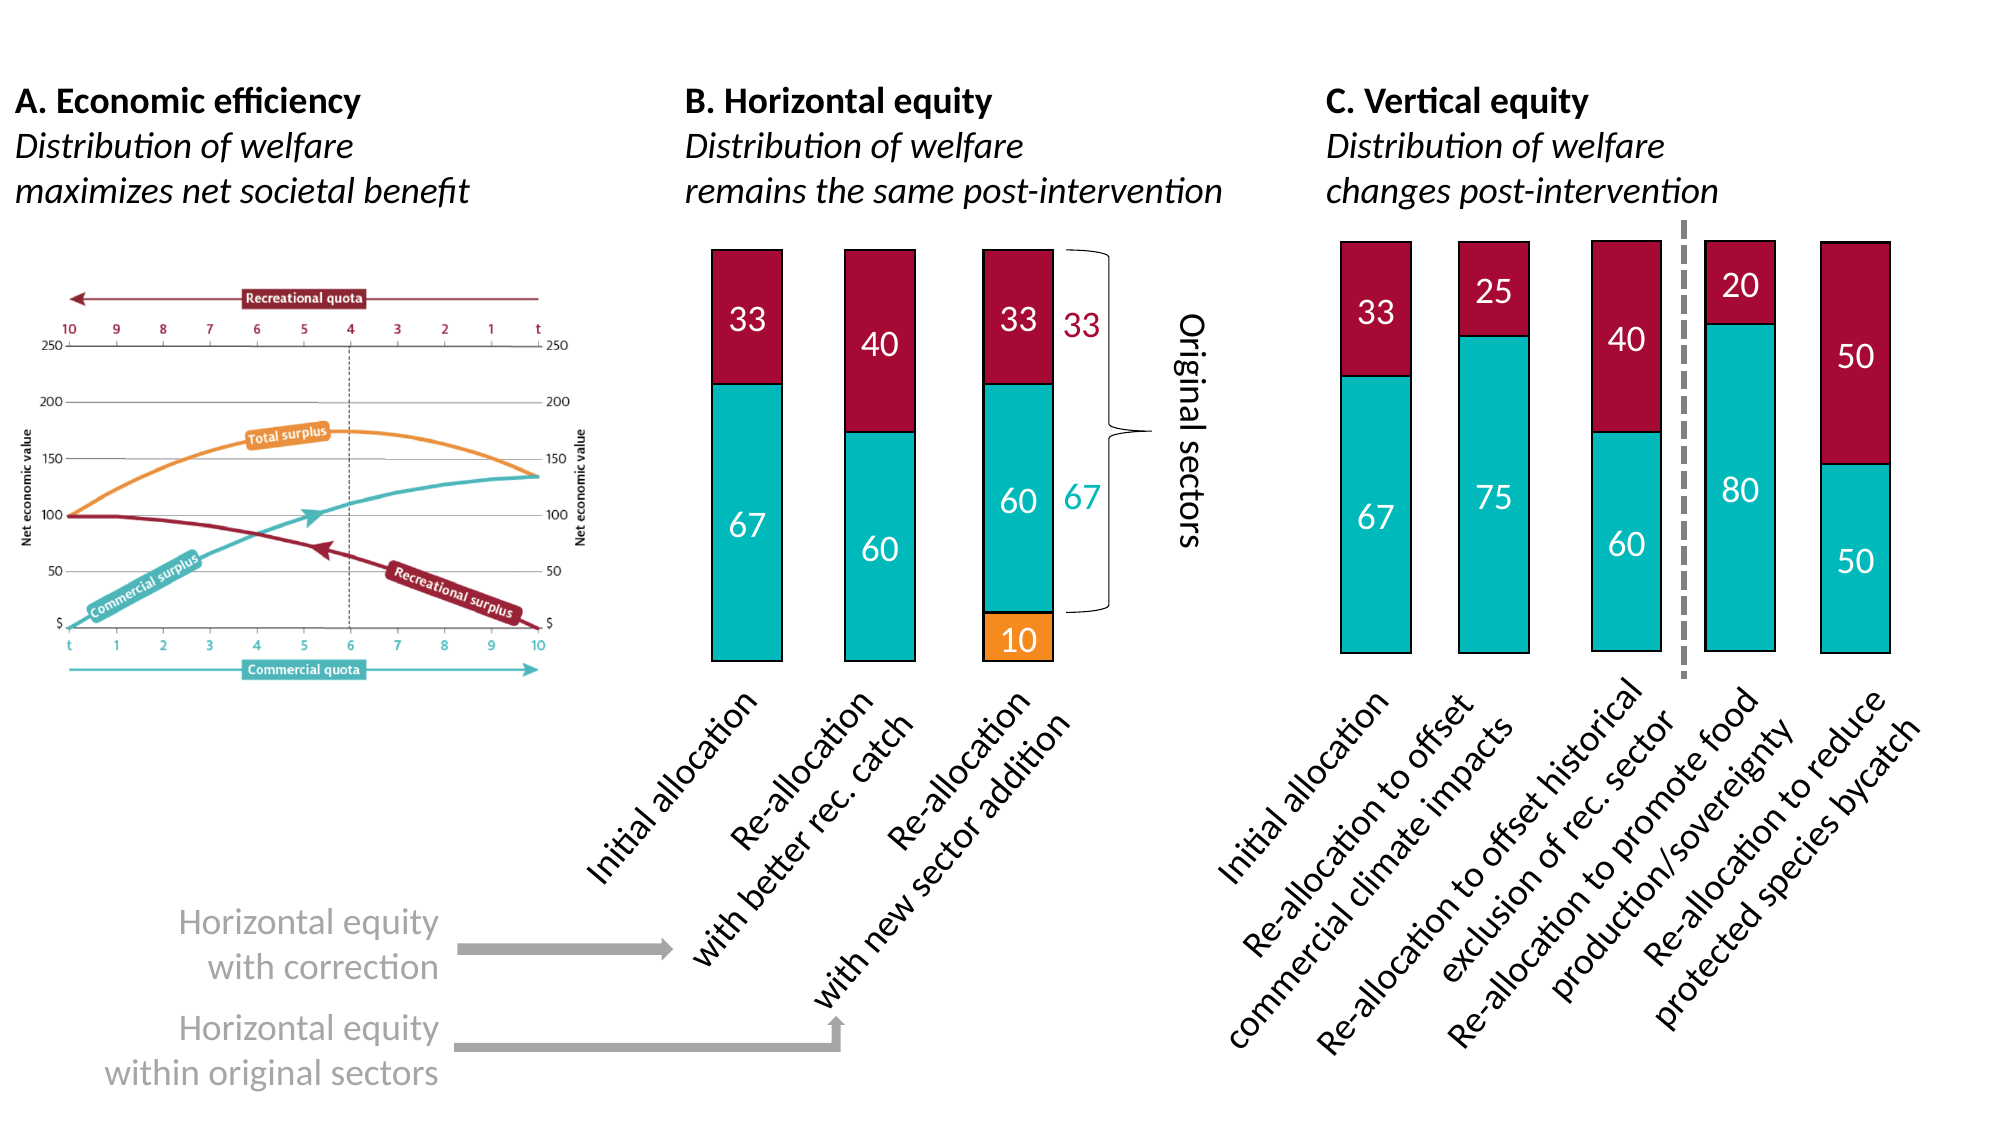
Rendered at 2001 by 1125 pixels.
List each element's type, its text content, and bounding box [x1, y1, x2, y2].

text_box Initial allocation [559, 662, 781, 909]
text_box Horizontal equity with correction [121, 889, 455, 995]
text_box Re-allocation with new sector addition [748, 662, 1093, 1035]
text_box 67 [1340, 377, 1412, 654]
text_box Original sectors [1165, 298, 1226, 564]
picture [0, 269, 615, 698]
text_box 33 [711, 249, 783, 385]
text_box [1066, 353, 1152, 464]
text_box Re-allocation with better rec. catch [627, 655, 936, 993]
text_box 50 [1820, 241, 1891, 465]
text_box [453, 1014, 848, 1053]
text_box 40 [844, 249, 916, 433]
text_box 75 [1458, 337, 1530, 654]
text_box 67 [1048, 464, 1118, 525]
text_box A. Economic efficiency Distribution of welfare maximizes net societal benefit [0, 68, 674, 219]
text_box 40 [1591, 240, 1662, 433]
text_box Horizontal equity within original sectors [76, 995, 455, 1101]
text_box [456, 935, 675, 964]
text_box C. Vertical equity Distribution of welfare changes post-intervention [1311, 68, 1856, 219]
text_box B. Horizontal equity Distribution of welfare remains the same post-intervention [674, 68, 1245, 219]
text_box [1066, 525, 1110, 613]
text_box 60 [982, 385, 1054, 612]
text_box 67 [711, 385, 783, 662]
text_box Re-allocation to offset commercial climate impacts [1162, 658, 1536, 1074]
text_box 50 [1820, 465, 1891, 654]
text_box 10 [982, 612, 1054, 662]
text_box Re-allocation to offset historical exclusion of rec. sector [1266, 651, 1691, 1125]
text_box 60 [844, 433, 916, 662]
text_box Re-allocation to reduce protected species bycatch [1510, 660, 1943, 1125]
text_box 20 [1704, 240, 1776, 325]
text_box [1066, 249, 1110, 292]
text_box Initial allocation [1190, 662, 1412, 909]
text_box 60 [1591, 433, 1662, 652]
text_box Re-allocation to promote food production/sovereignty [1383, 660, 1809, 1125]
text_box 33 [1340, 241, 1412, 377]
text_box 80 [1704, 325, 1776, 652]
text_box 33 [982, 249, 1054, 385]
text_box 33 [1047, 292, 1117, 353]
text_box 25 [1458, 241, 1530, 337]
